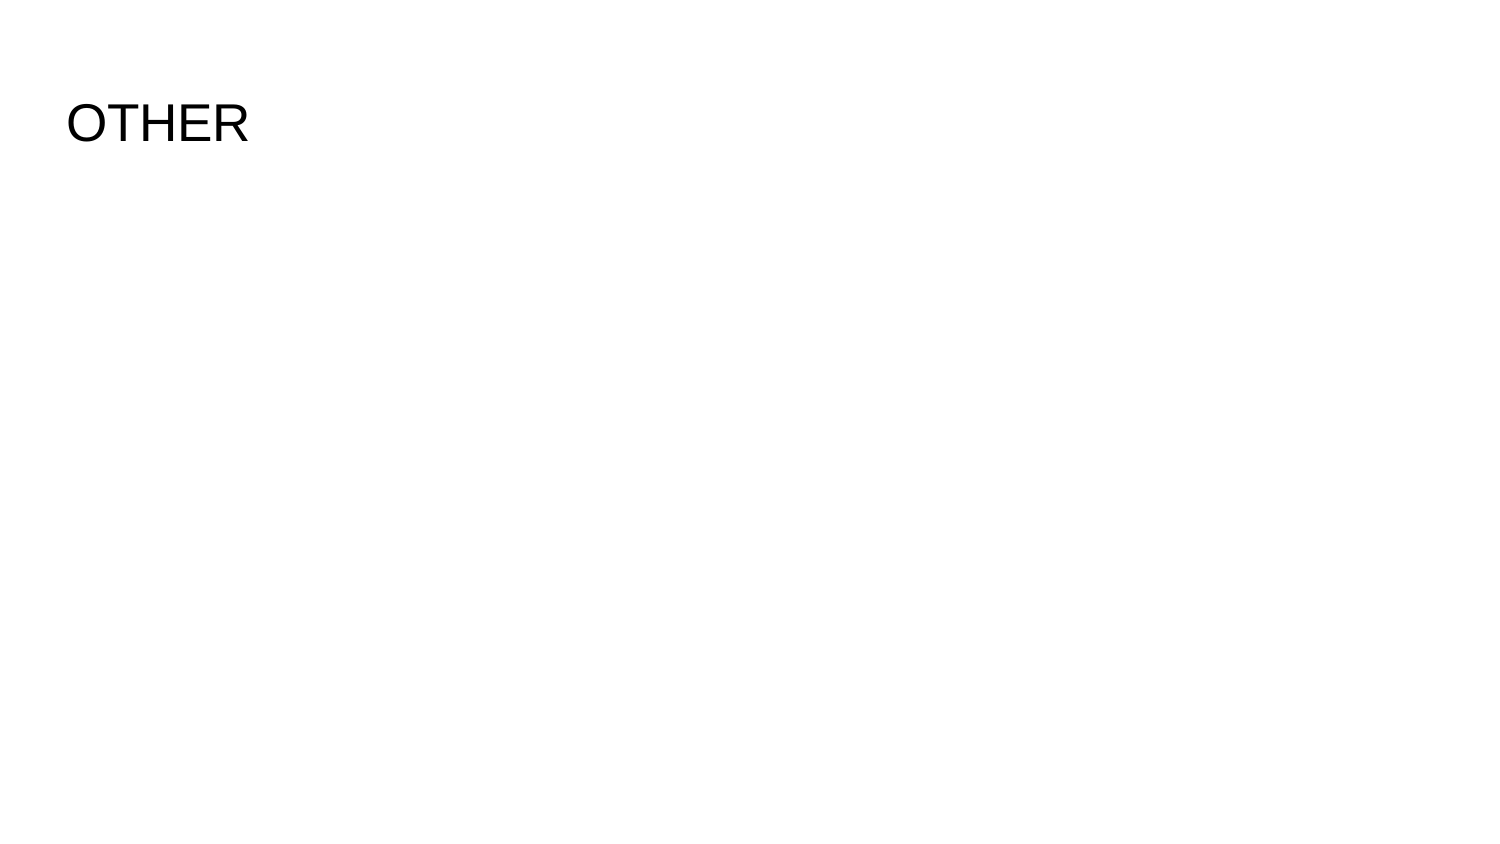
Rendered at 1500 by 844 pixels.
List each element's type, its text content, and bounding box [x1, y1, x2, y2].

title OTHER [51, 72, 1449, 167]
